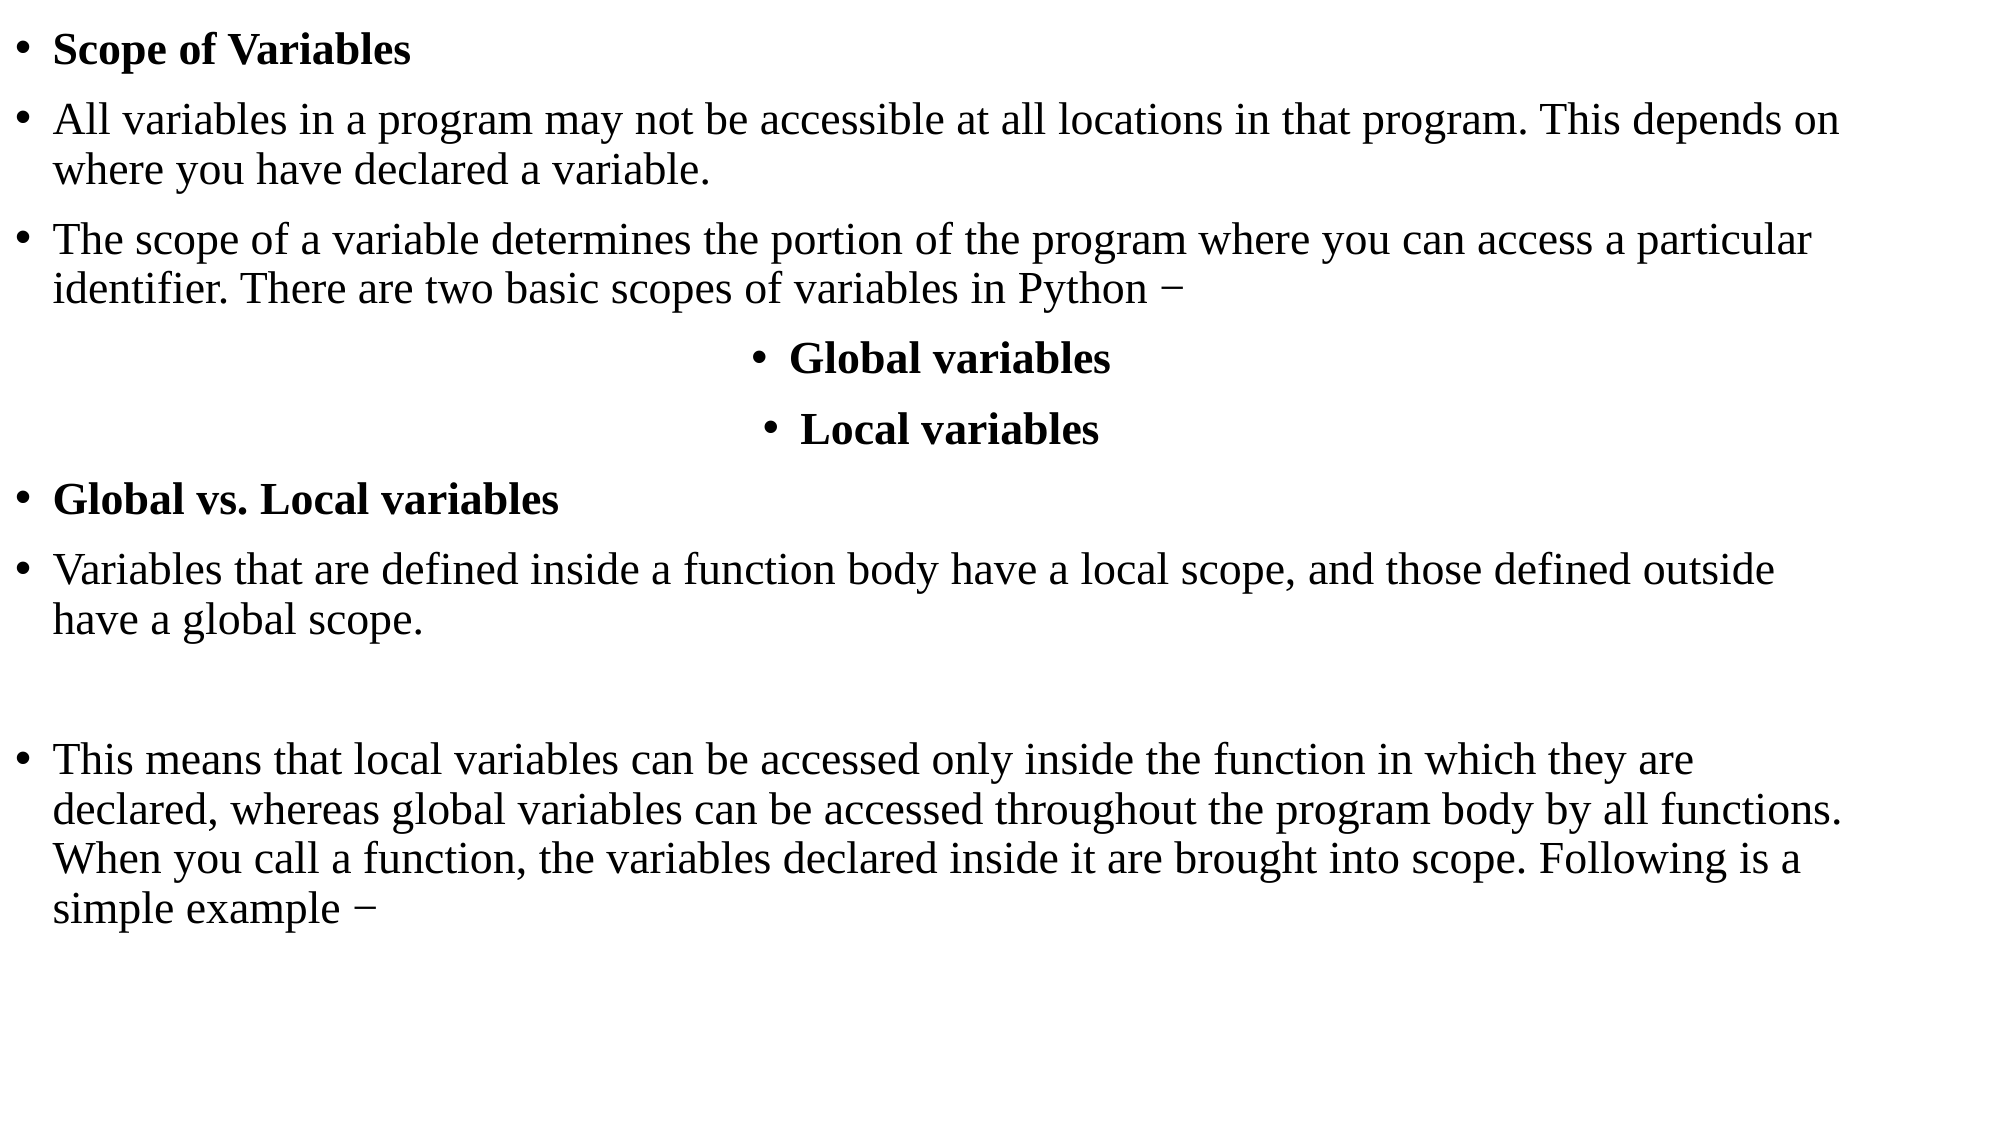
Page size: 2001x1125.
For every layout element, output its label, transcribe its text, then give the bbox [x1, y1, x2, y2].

list Scope of Variables All variables in a program may not be accessible at all locations in that program. This depends on where you have declared a variable. The scope of a variable determines the portion of the program where you can access a particular identifier. There are two basic scopes of variables in Python − Global variables Local variables Global vs. Local variables Variables that are defined inside a function body have a local scope, and those defined outside have a global scope. This means that local variables can be accessed only inside the function in which they are declared, whereas global variables can be accessed throughout the program body by all functions. When you call a function, the variables declared inside it are brought into scope. Following is a simple example − [0, 17, 1863, 1014]
